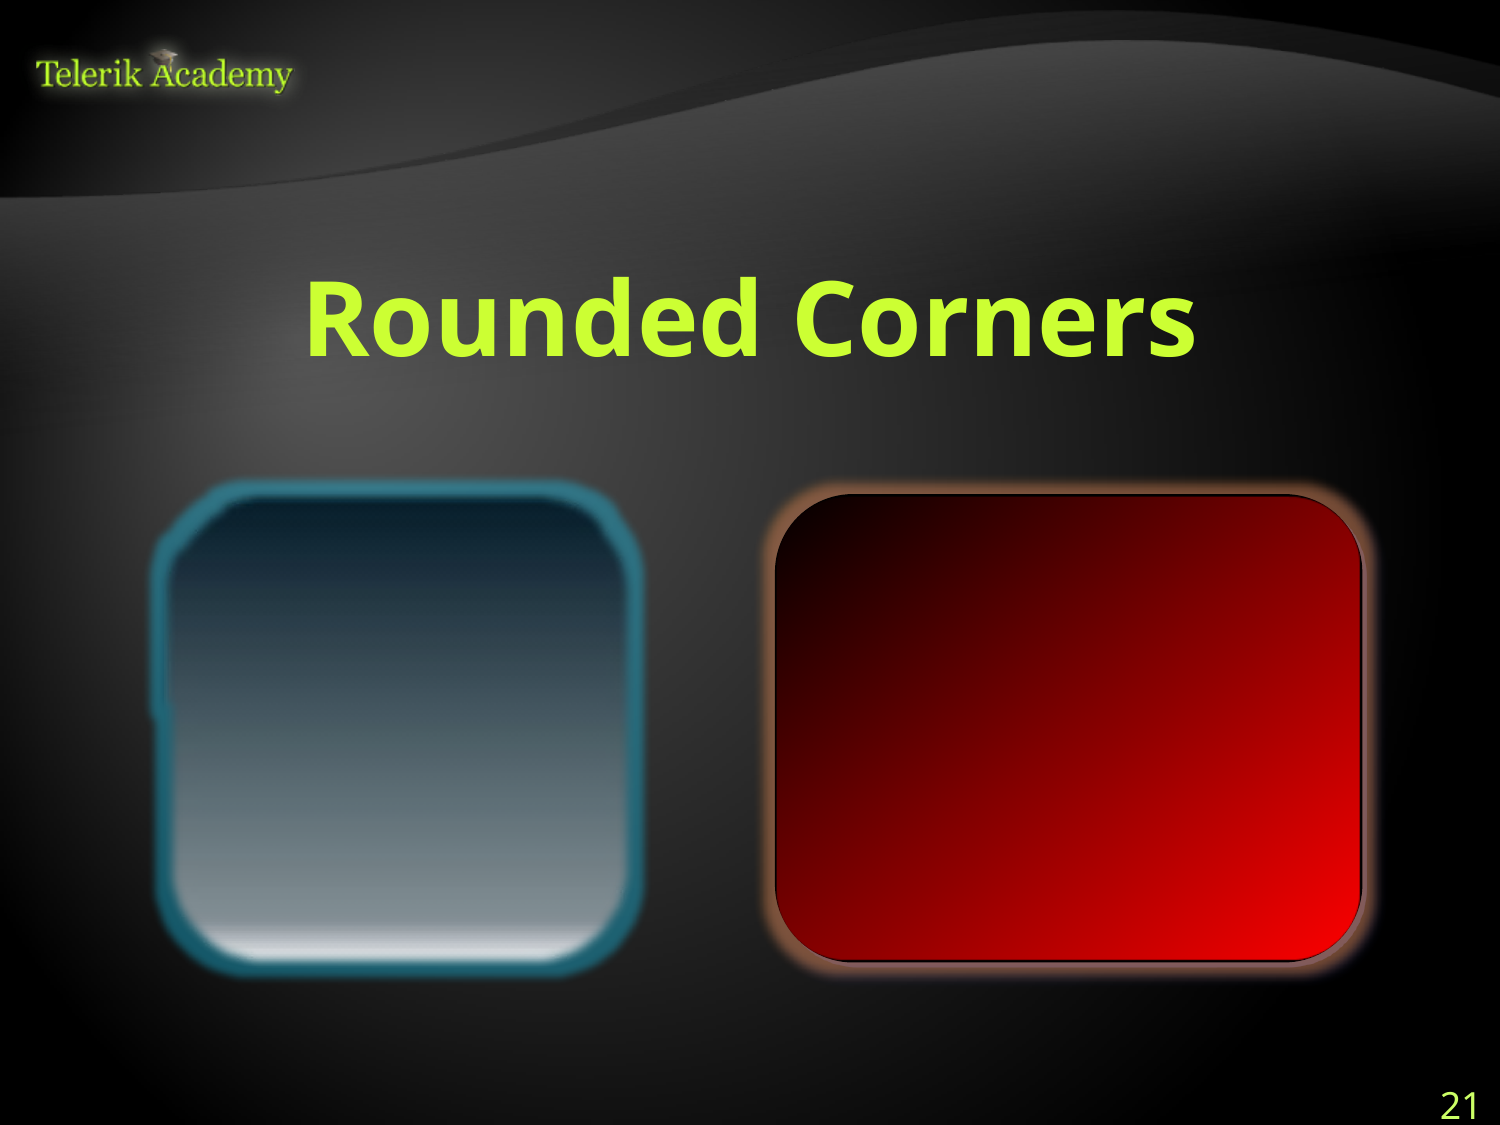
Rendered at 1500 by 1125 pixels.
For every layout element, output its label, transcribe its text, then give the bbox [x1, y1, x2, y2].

title Rounded Corners [99, 262, 1400, 375]
slide_number 21 [1425, 1074, 1500, 1113]
picture [0, 0, 1500, 1125]
